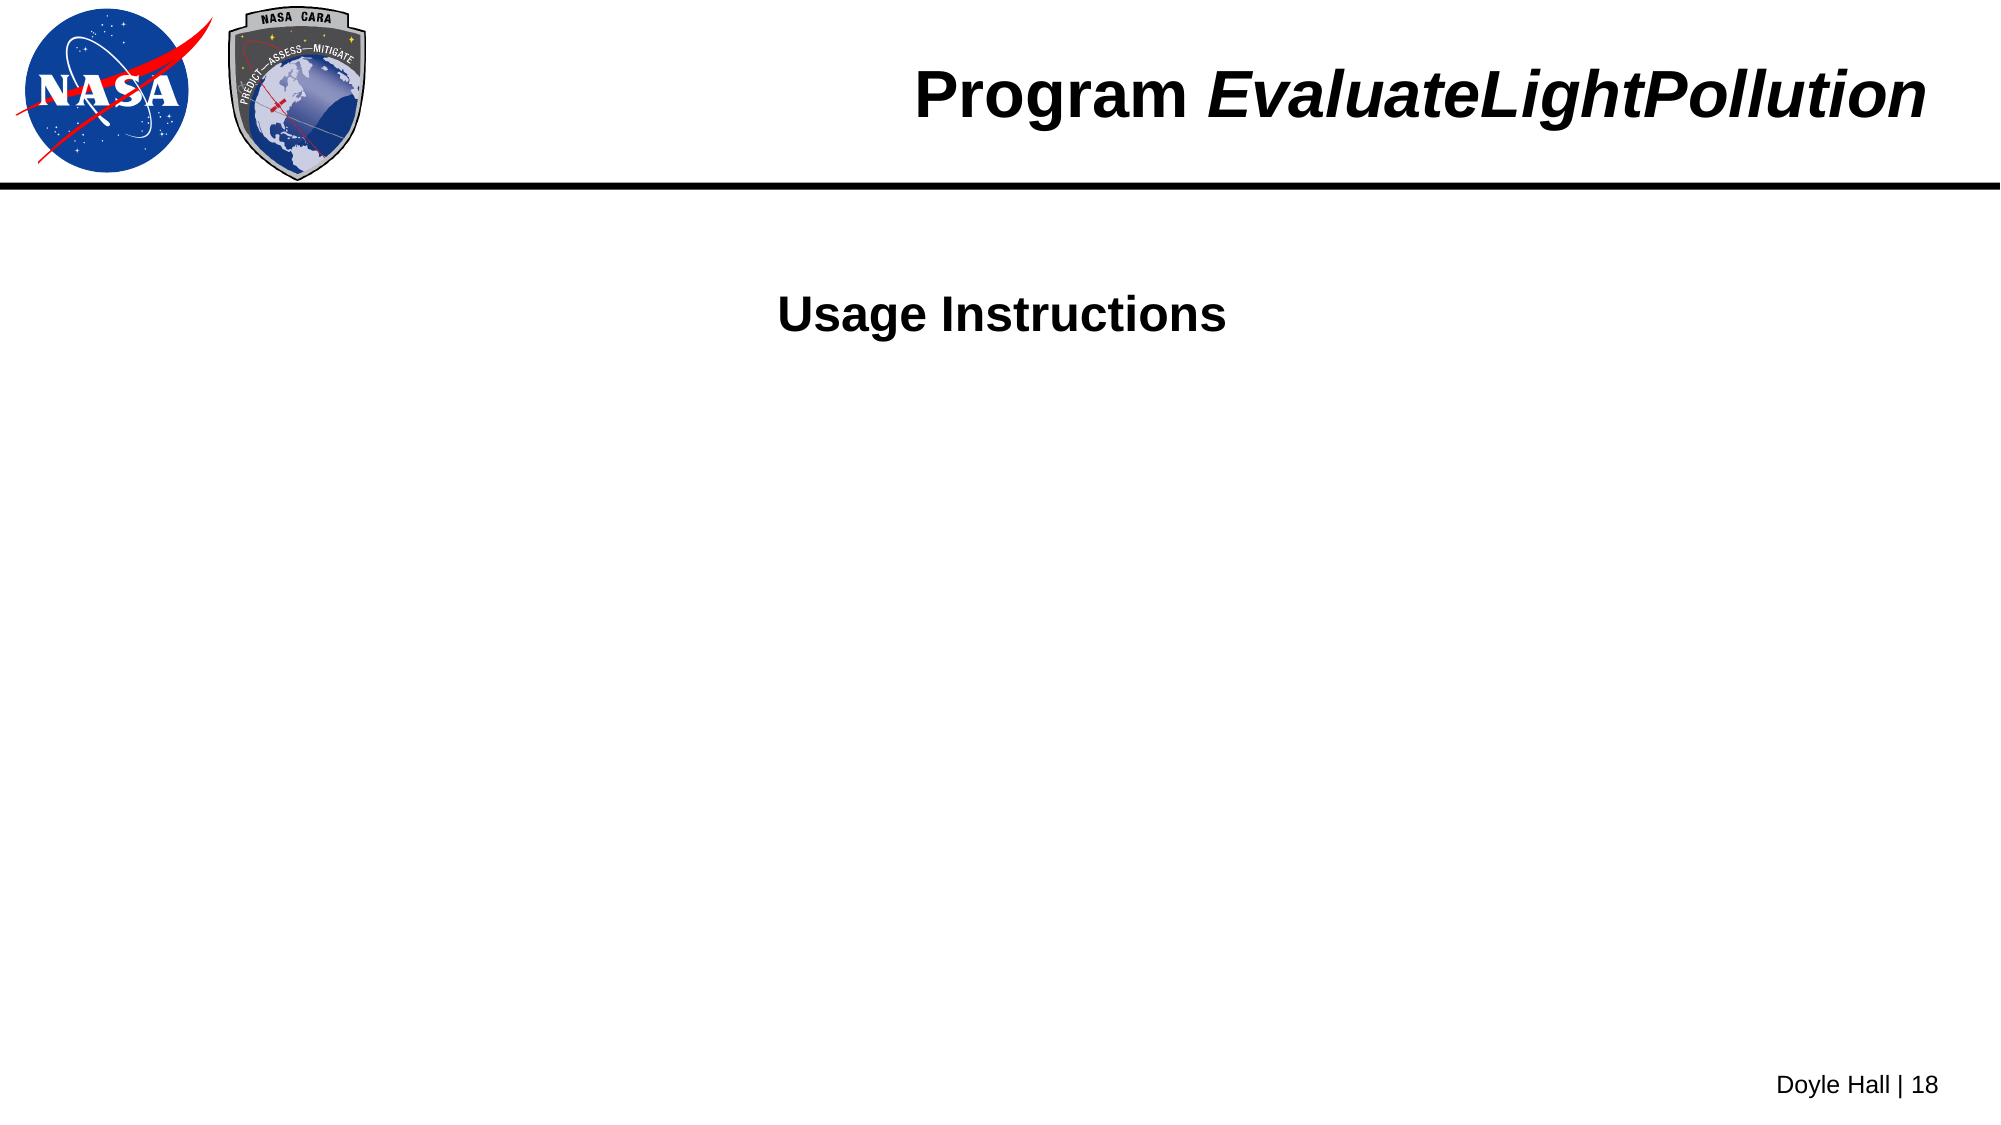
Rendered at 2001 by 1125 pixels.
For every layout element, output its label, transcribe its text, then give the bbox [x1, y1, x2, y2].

picture [15, 5, 213, 176]
list Usage Instructions [60, 203, 1945, 1022]
picture [228, 6, 366, 181]
title Program EvaluateLightPollution [380, 0, 1945, 182]
